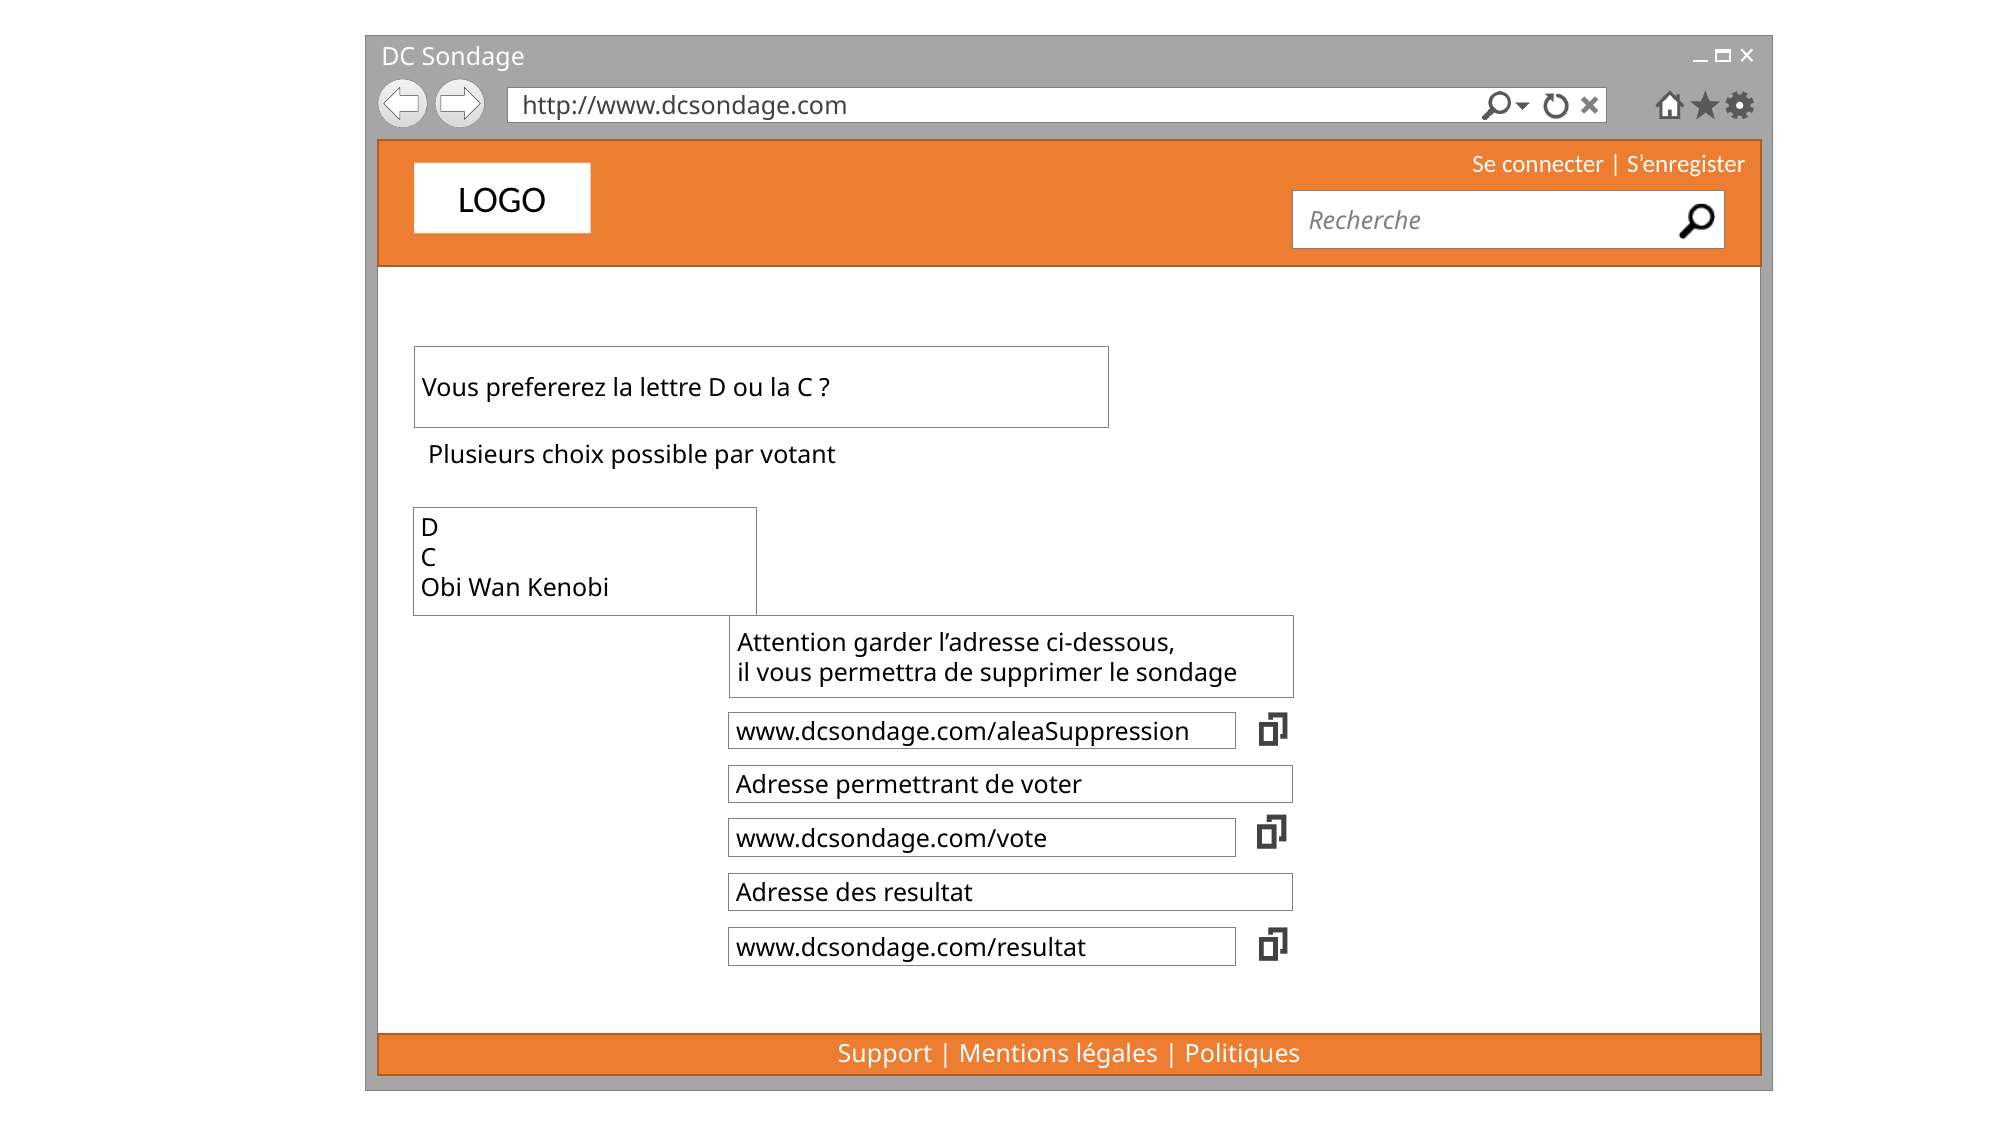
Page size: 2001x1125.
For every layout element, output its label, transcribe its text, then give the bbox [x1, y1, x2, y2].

picture [1515, 98, 1530, 113]
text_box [728, 614, 1294, 965]
picture [1690, 90, 1720, 119]
picture [1725, 90, 1754, 119]
text_box D C Obi Wan Kenobi [412, 506, 757, 616]
picture [1657, 181, 1736, 260]
picture [1655, 90, 1684, 119]
picture [1541, 91, 1570, 120]
text_box LOGO [413, 162, 591, 234]
text_box Plusieurs choix possible par votant [401, 435, 845, 474]
text_box Vous prefererez la lettre D ou la C ? [413, 345, 1110, 429]
picture [1482, 91, 1511, 120]
